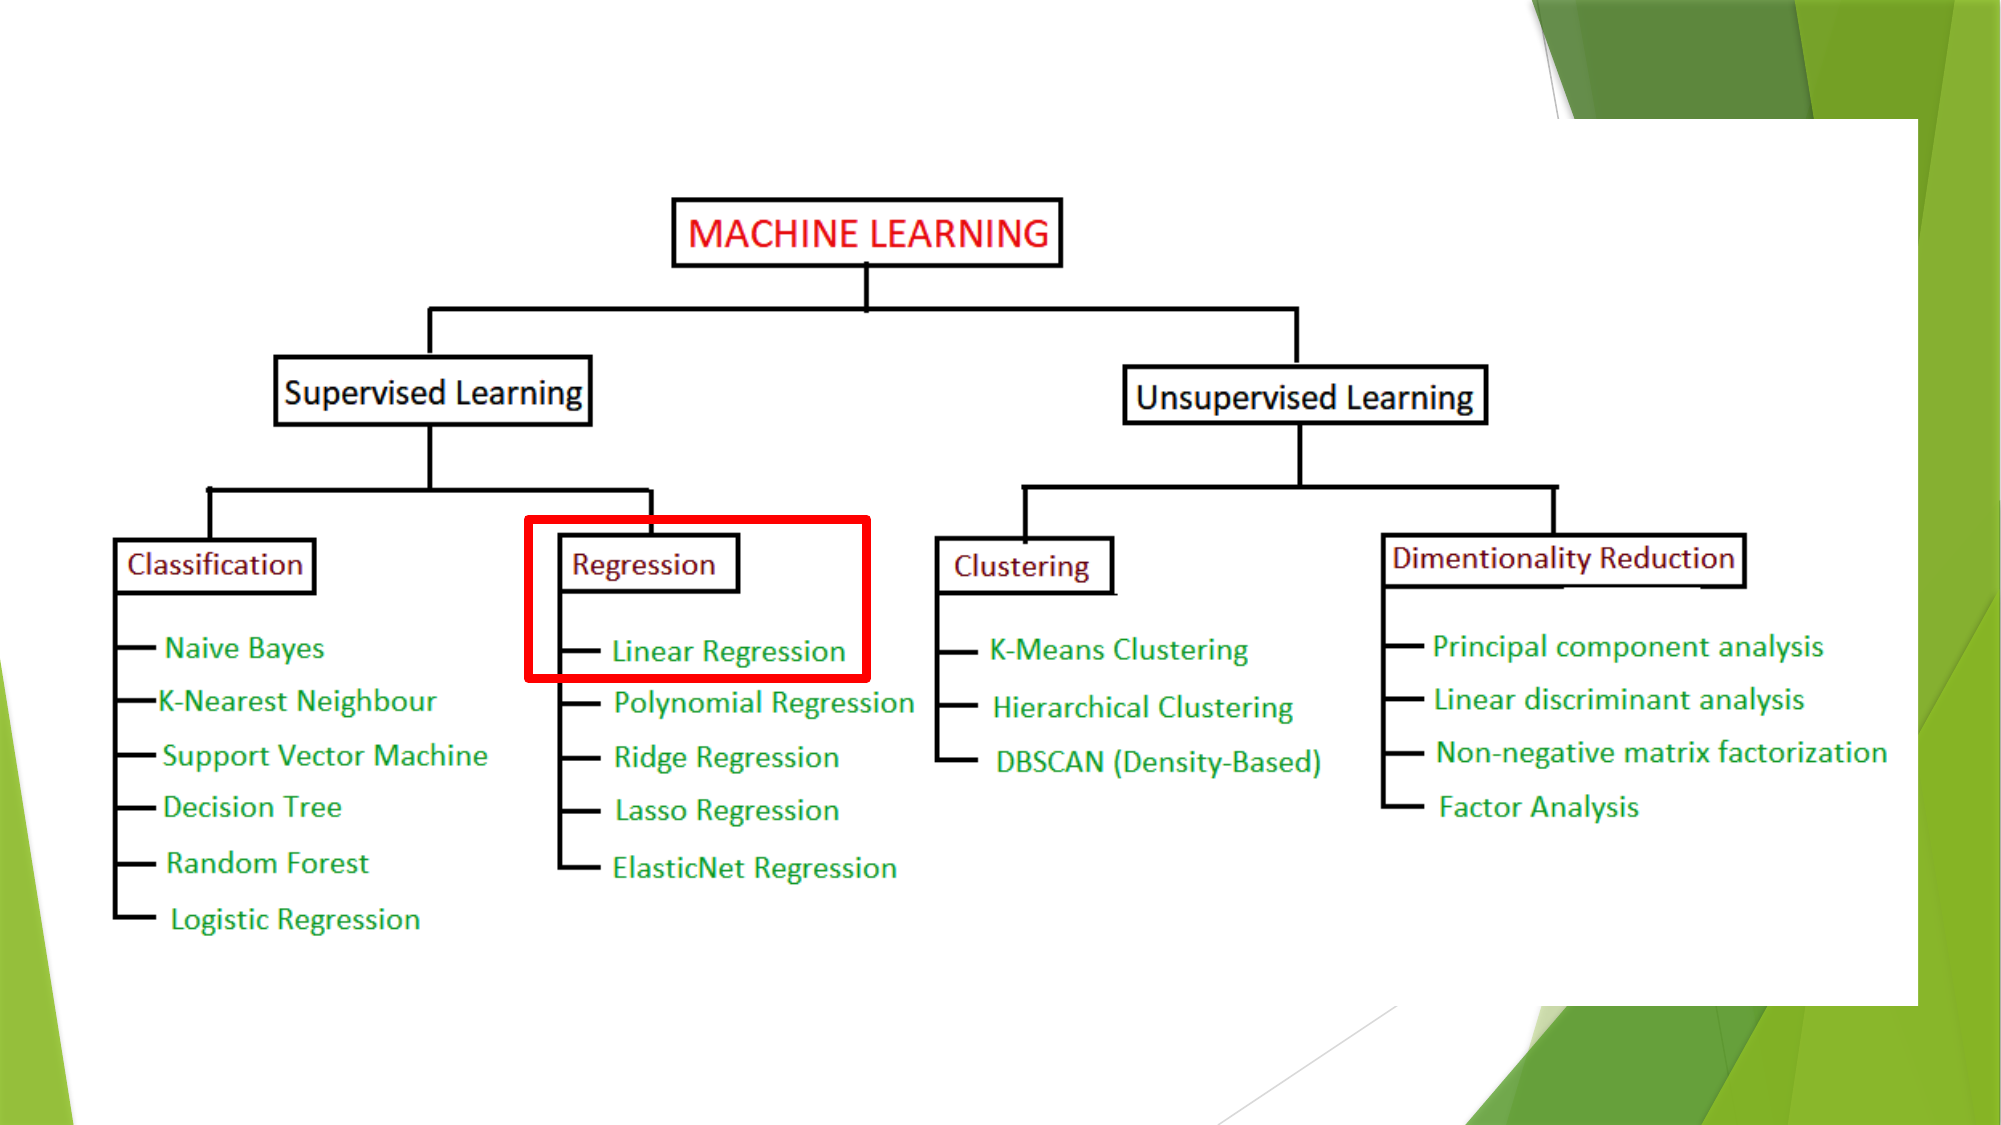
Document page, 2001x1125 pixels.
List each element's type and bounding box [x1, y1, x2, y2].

list [81, 118, 1919, 1007]
